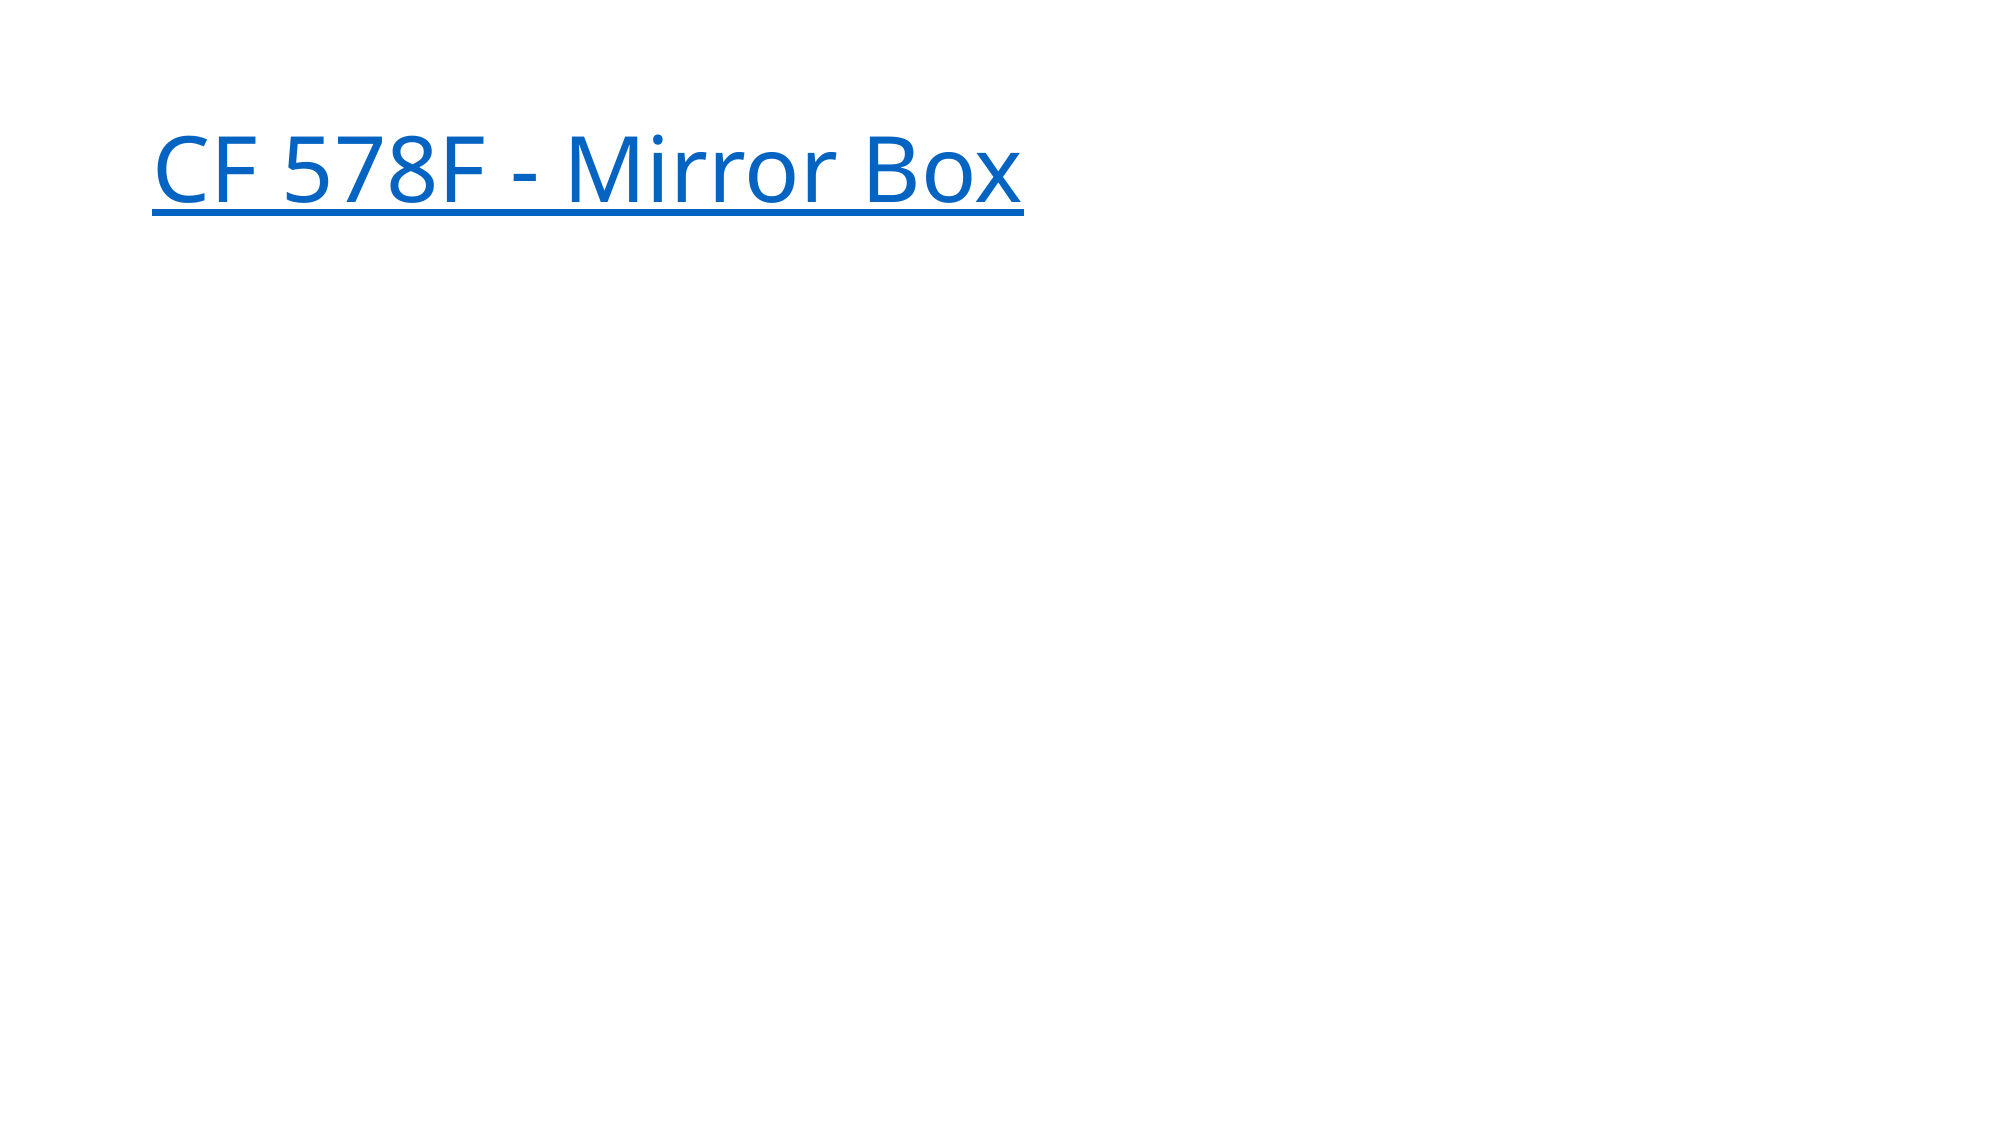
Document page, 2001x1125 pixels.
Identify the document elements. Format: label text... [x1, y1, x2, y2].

title CF 578F - Mirror Box [137, 59, 1863, 278]
